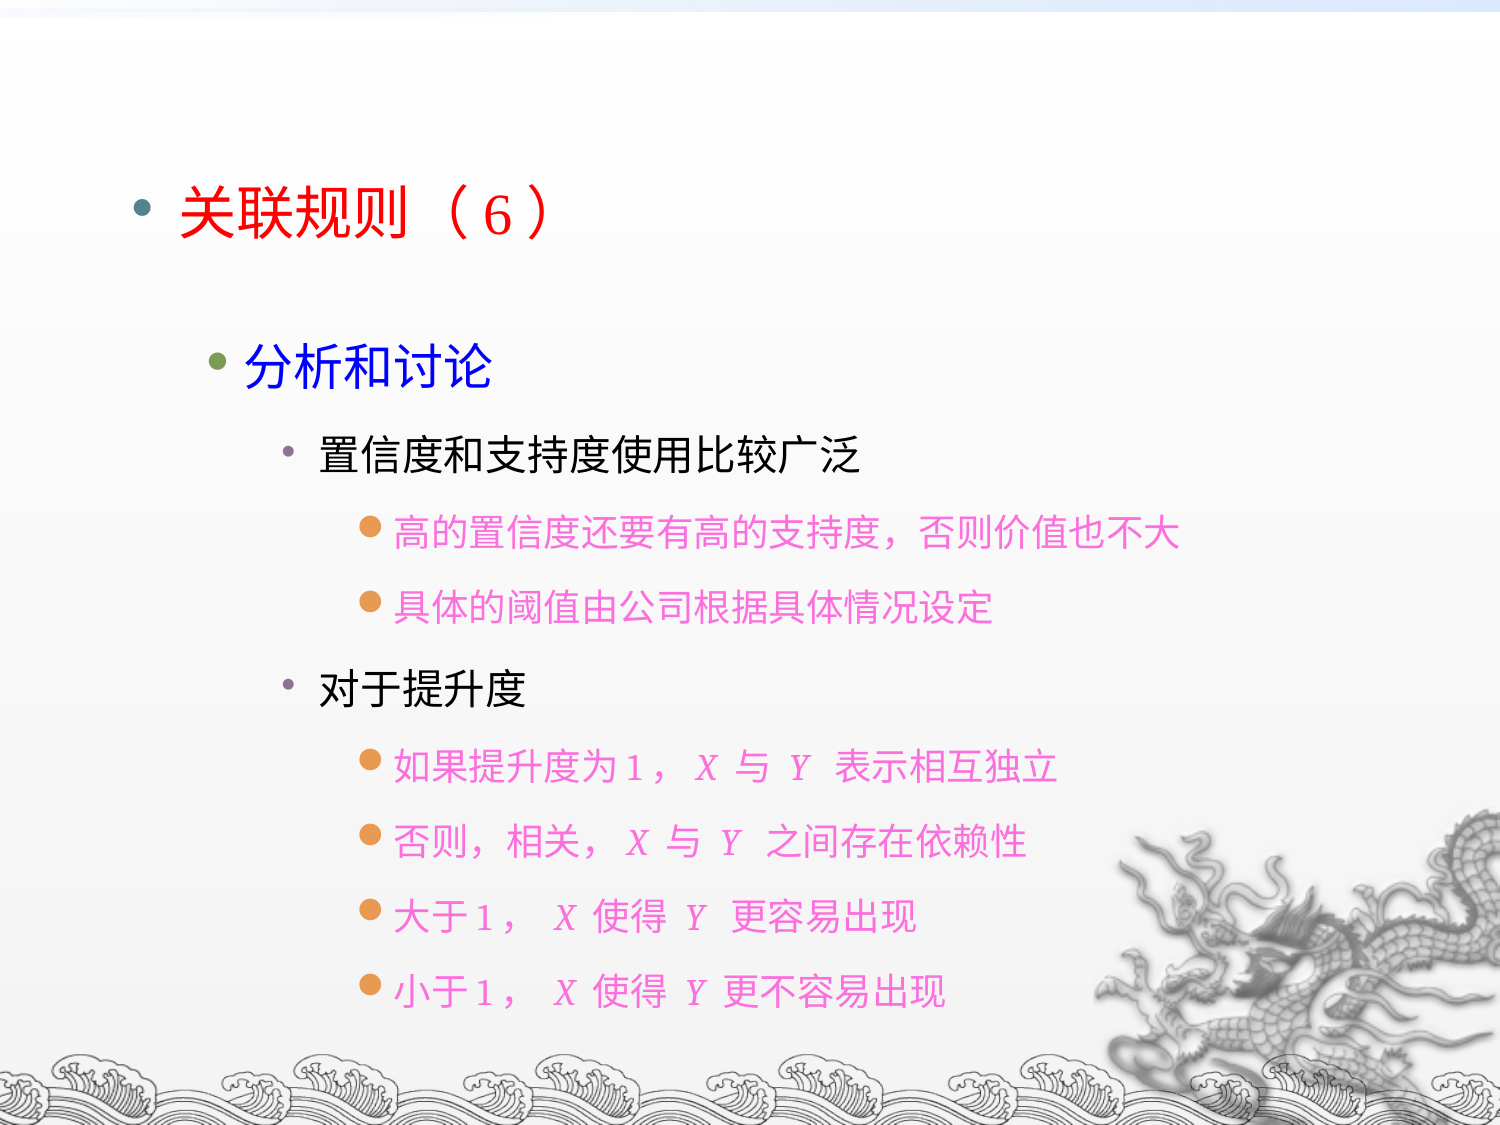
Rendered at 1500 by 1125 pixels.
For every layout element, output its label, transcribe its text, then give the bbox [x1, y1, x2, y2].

list 关联规则（6） 分析和讨论 置信度和支持度使用比较广泛 高的置信度还要有高的支持度，否则价值也不大 具体的阈值由公司根据具体情况设定 对于提升度 如果提升度为1，X 与 Y 表示相互独立 否则，相关，X 与 Y 之间存在依赖性 大于1， X 使得 Y 更容易出现 小于1， X 使得 Y 更不容易出现 [40, 136, 1448, 1083]
